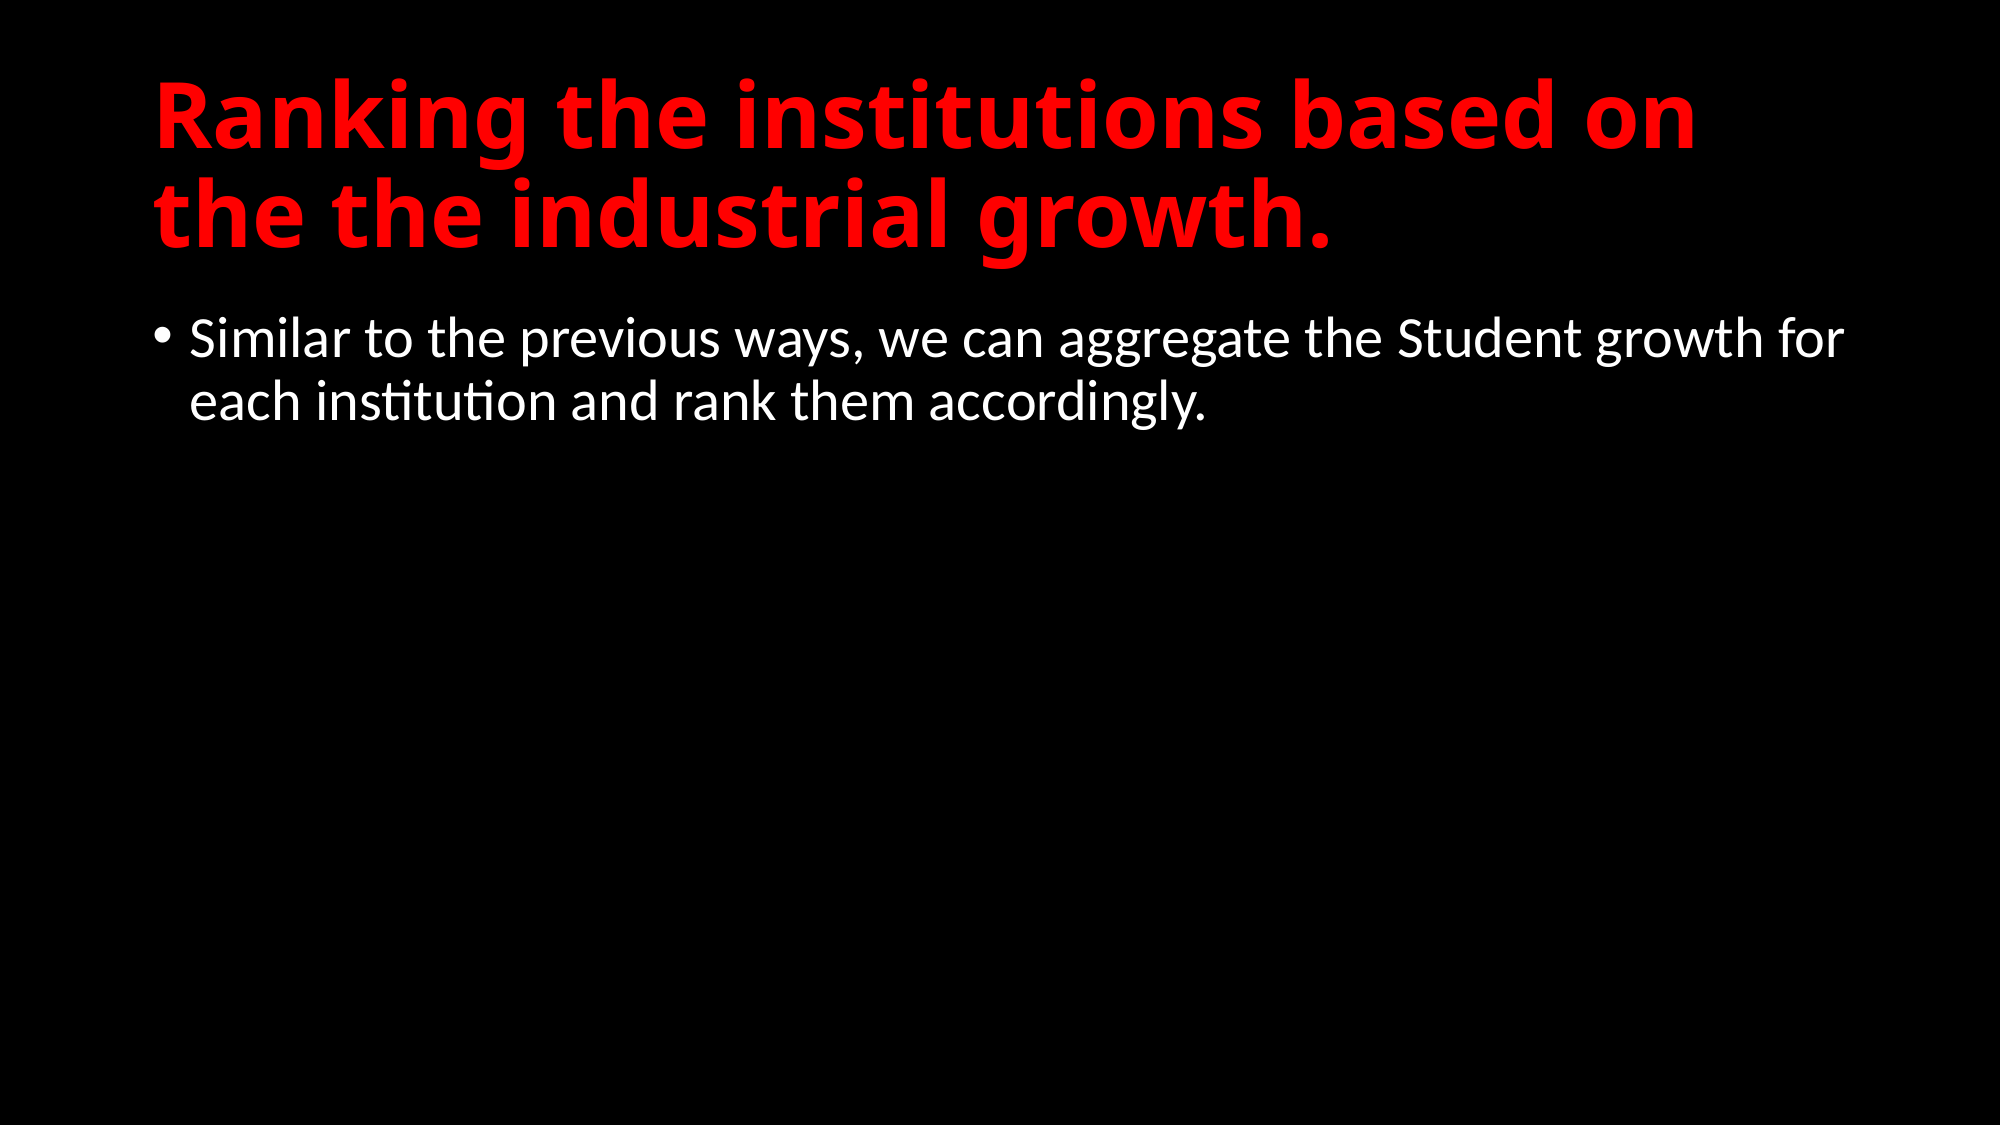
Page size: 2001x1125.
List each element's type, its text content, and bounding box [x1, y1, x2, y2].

title Ranking the institutions based on the the industrial growth. [137, 59, 1863, 278]
list Similar to the previous ways, we can aggregate the Student growth for each institution and rank them accordingly. [137, 299, 1863, 1014]
